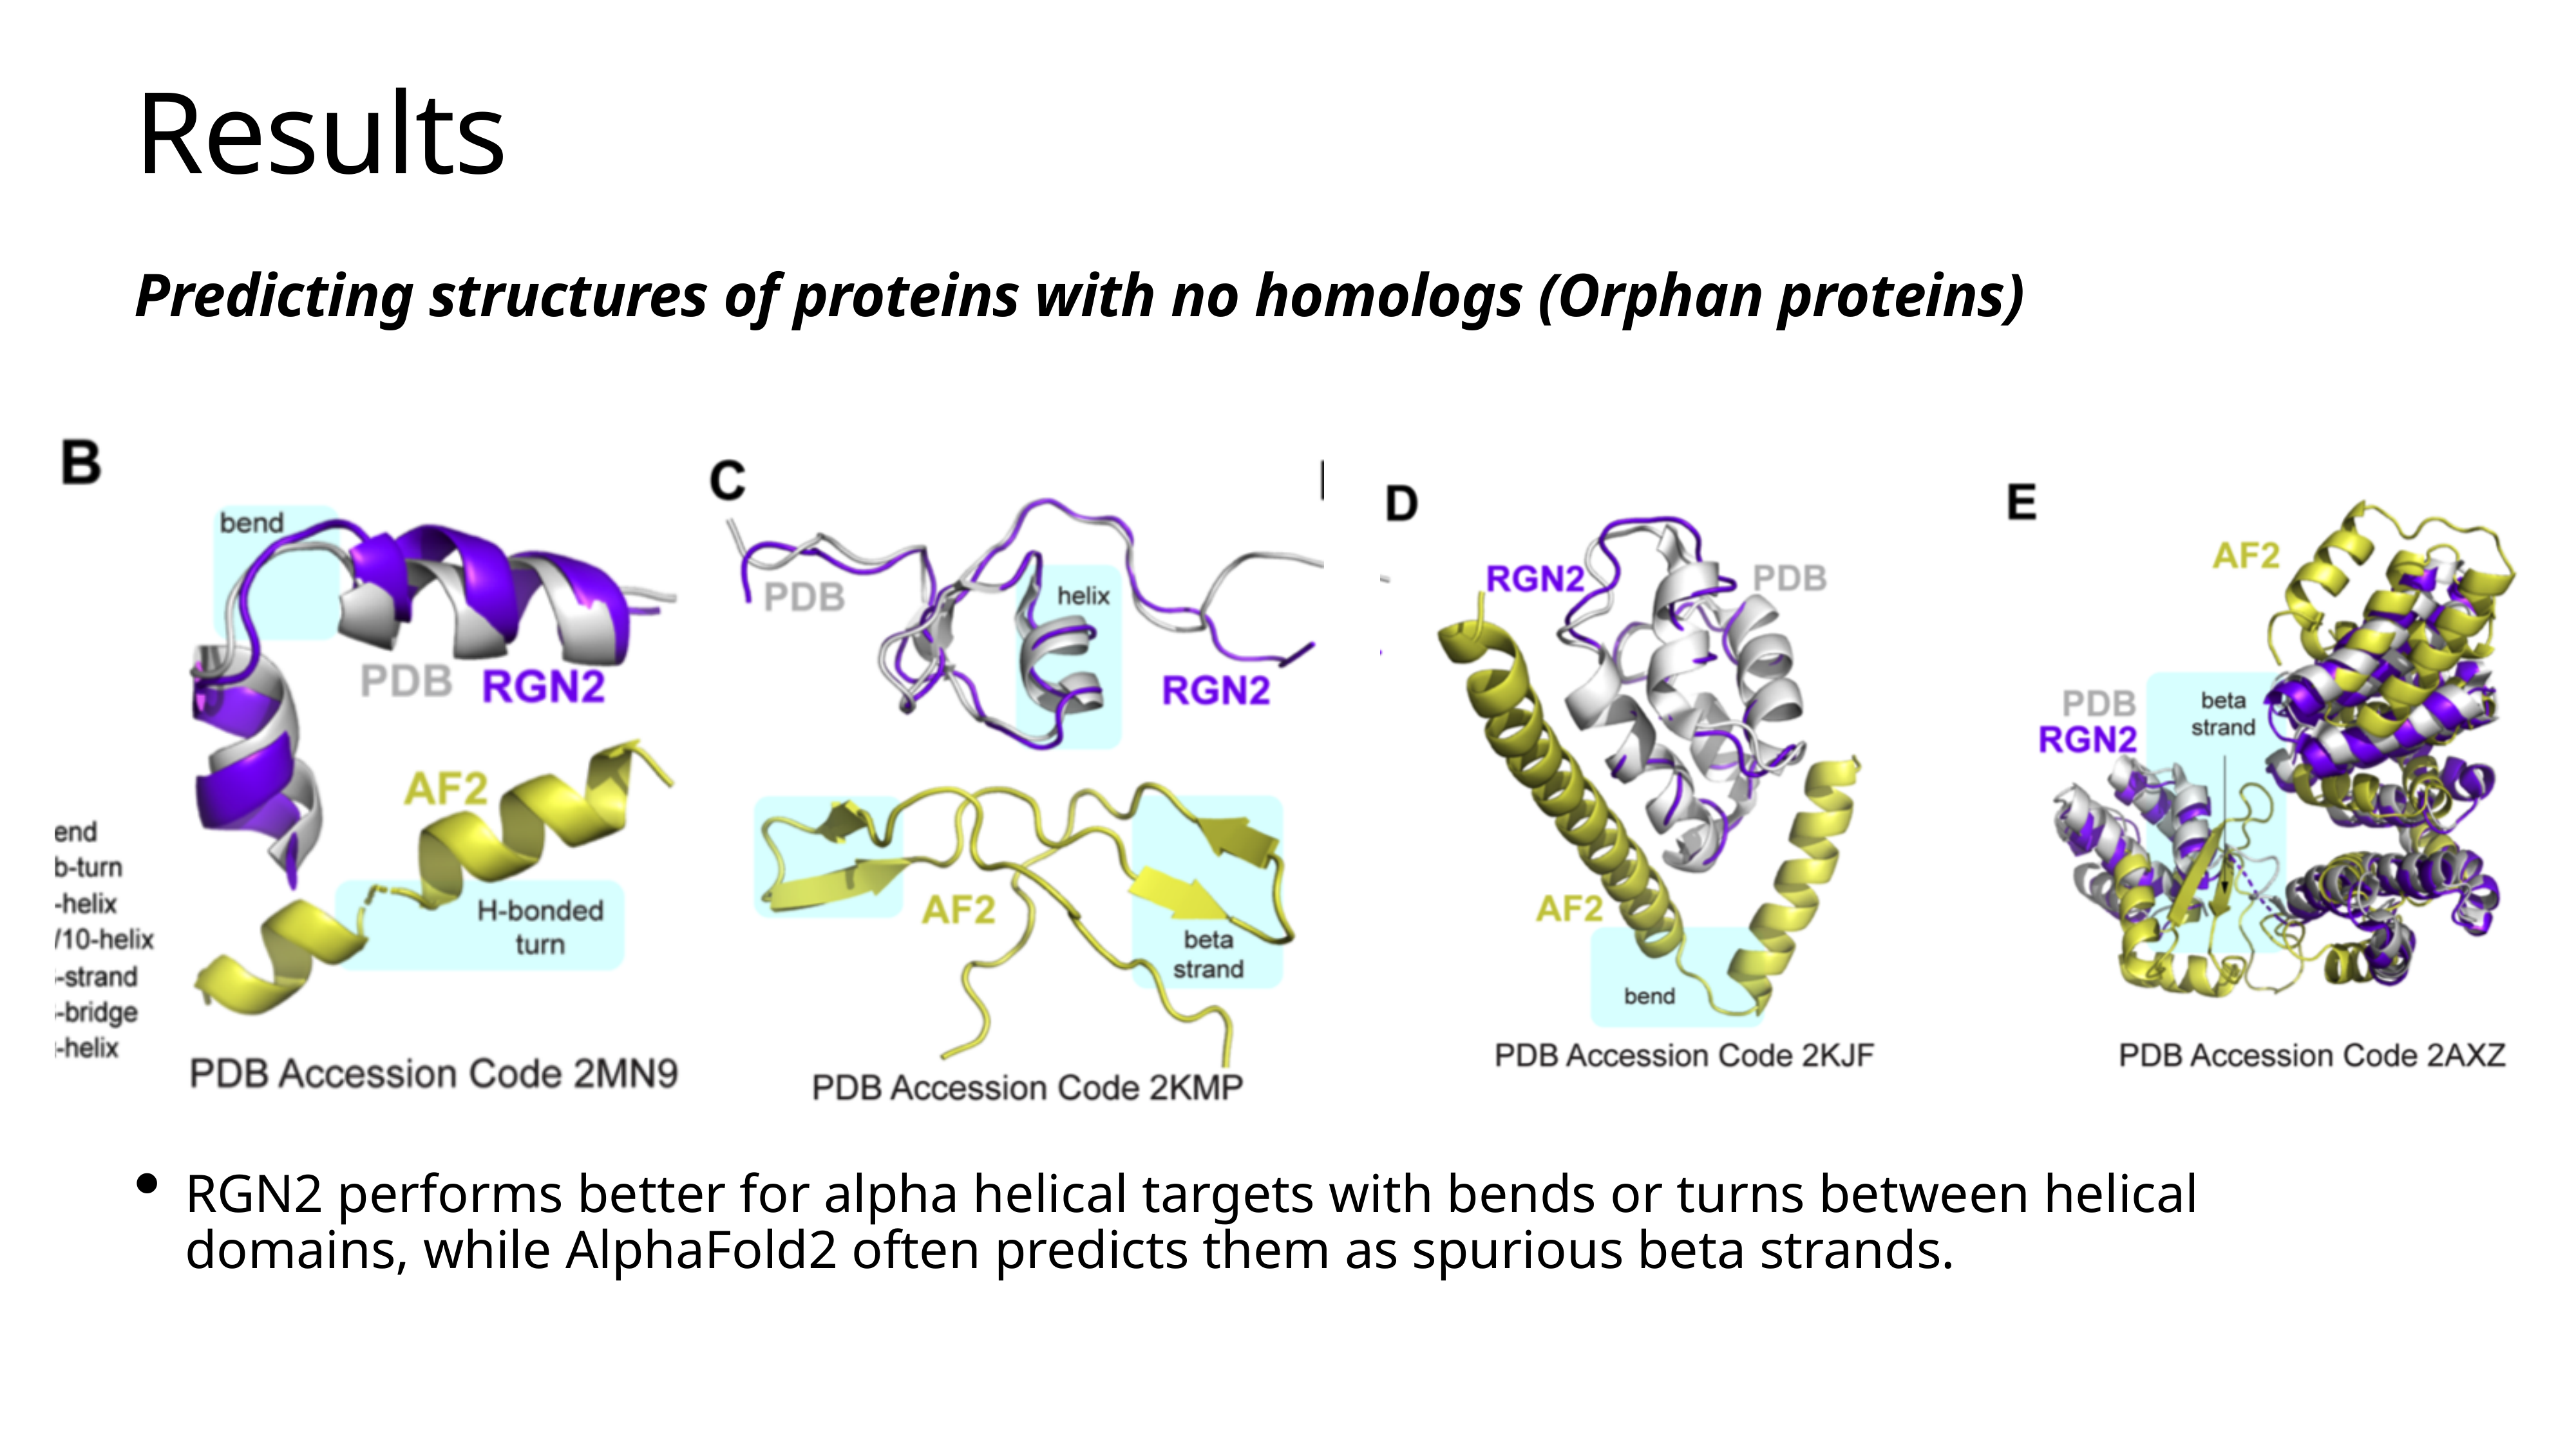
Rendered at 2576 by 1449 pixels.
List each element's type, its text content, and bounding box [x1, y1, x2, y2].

list Predicting structures of proteins with no homologs (Orphan proteins) [128, 251, 2448, 341]
picture [1380, 471, 1940, 1072]
title Results [128, 81, 2448, 251]
picture [697, 459, 1324, 1120]
picture [1996, 471, 2524, 1072]
list RGN2 performs better for alpha helical targets with bends or turns between helical domains, while AlphaFold2 often predicts them as spurious beta strands. [128, 1161, 2427, 1321]
picture [55, 435, 691, 1108]
